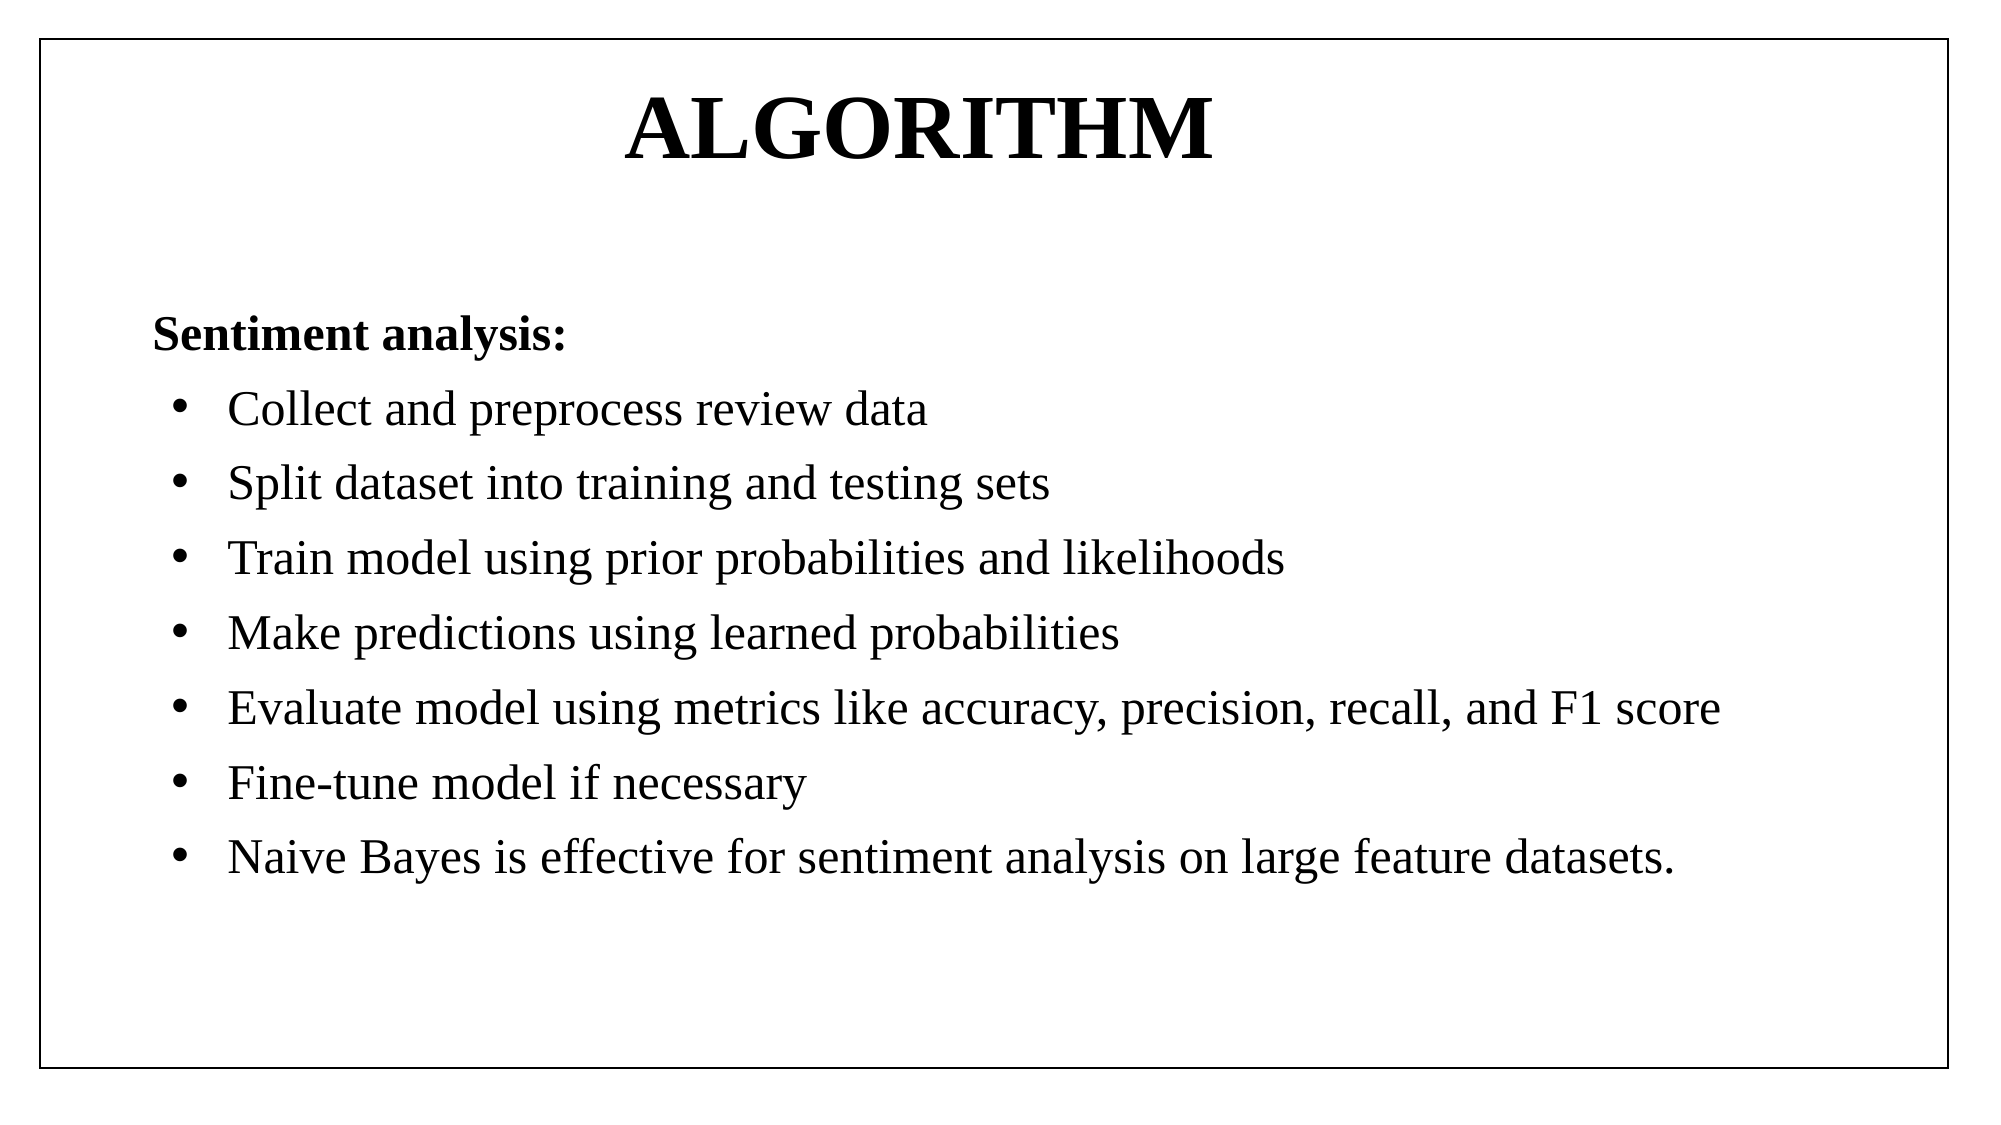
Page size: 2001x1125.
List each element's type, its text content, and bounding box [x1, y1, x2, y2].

text_box [40, 39, 1949, 1068]
title ALGORITHM [609, 19, 2000, 238]
